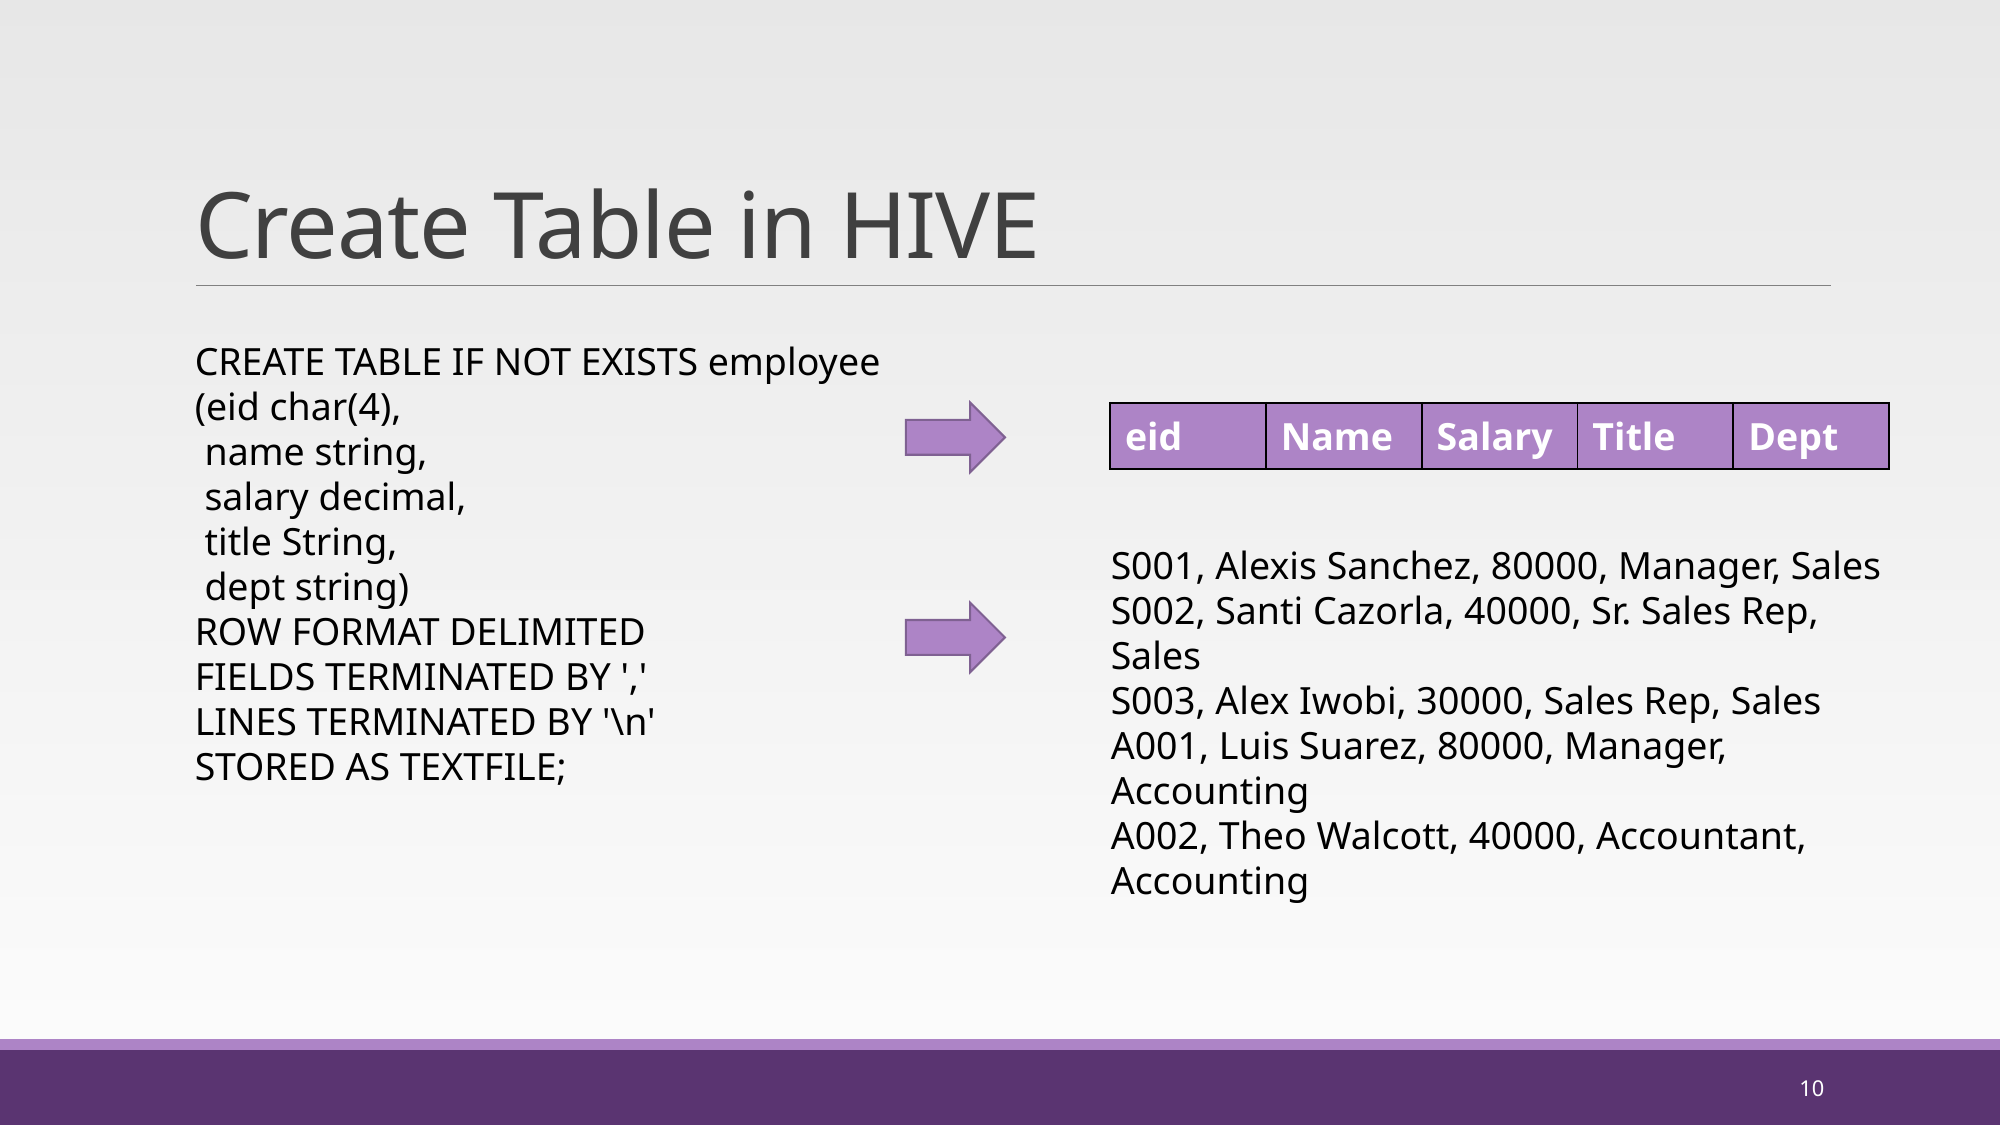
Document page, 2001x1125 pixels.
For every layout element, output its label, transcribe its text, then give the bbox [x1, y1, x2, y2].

table_header Dept [1812, 404, 1888, 468]
text_box CREATE TABLE IF NOT EXISTS employee (eid char(4), name string, salary decimal, title String, dept string) ROW FORMAT DELIMITED FIELDS TERMINATED BY ',' LINES TERMINATED BY '\n' STORED AS TEXTFILE; [180, 330, 1812, 796]
text_box [904, 400, 1007, 475]
text_box S001, Alexis Sanchez, 80000, Manager, Sales S002, Santi Cazorla, 40000, Sr. Sales Rep, Sales S003, Alex Iwobi, 30000, Sales Rep, Sales A001, Luis Suarez, 80000, Manager, Accounting A002, Theo Walcott, 40000, Accountant, Accounting [1096, 535, 1906, 910]
title Create Table in HIVE [180, 47, 1830, 285]
text_box [904, 600, 1007, 675]
slide_number 10 [1624, 1059, 1840, 1120]
